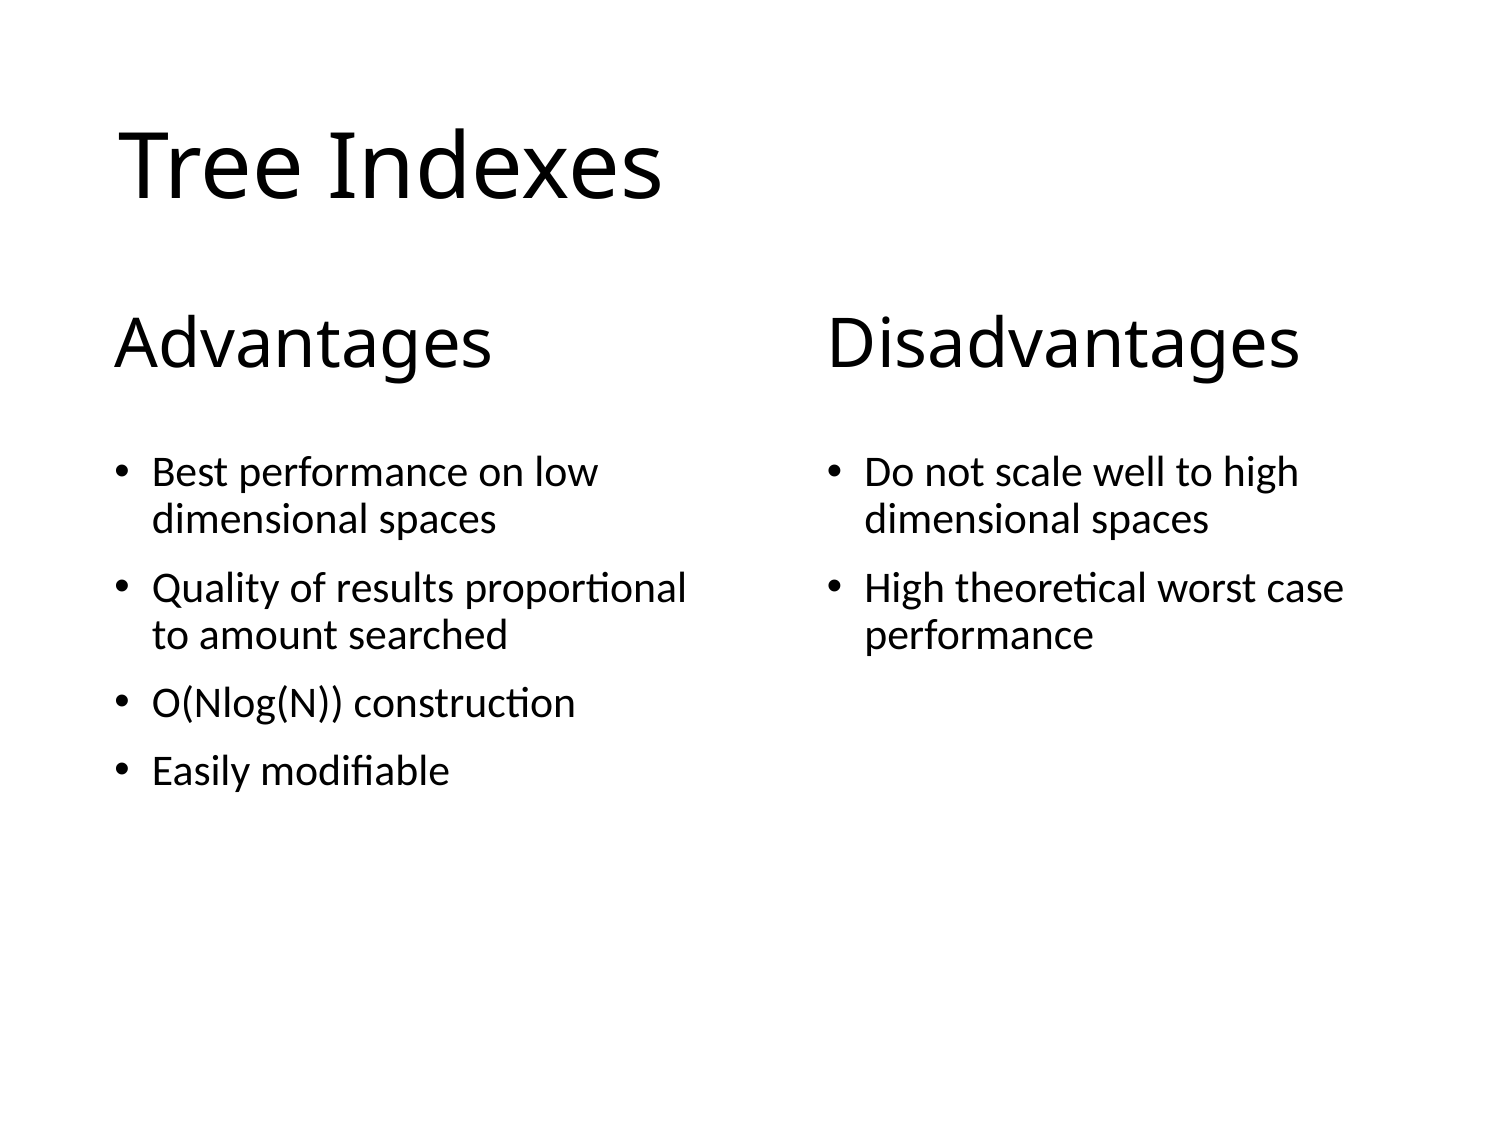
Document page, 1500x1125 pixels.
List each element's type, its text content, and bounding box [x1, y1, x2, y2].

text_box Advantages [103, 278, 730, 427]
text_box Disadvantages [815, 263, 1443, 427]
text_box Tree Indexes [103, 59, 1397, 278]
text_box Do not scale well to high dimensional spaces High theoretical worst case performance [815, 443, 1443, 979]
text_box Best performance on low dimensional spaces Quality of results proportional to amount searched O(Nlog(N)) construction Easily modifiable [103, 443, 730, 979]
